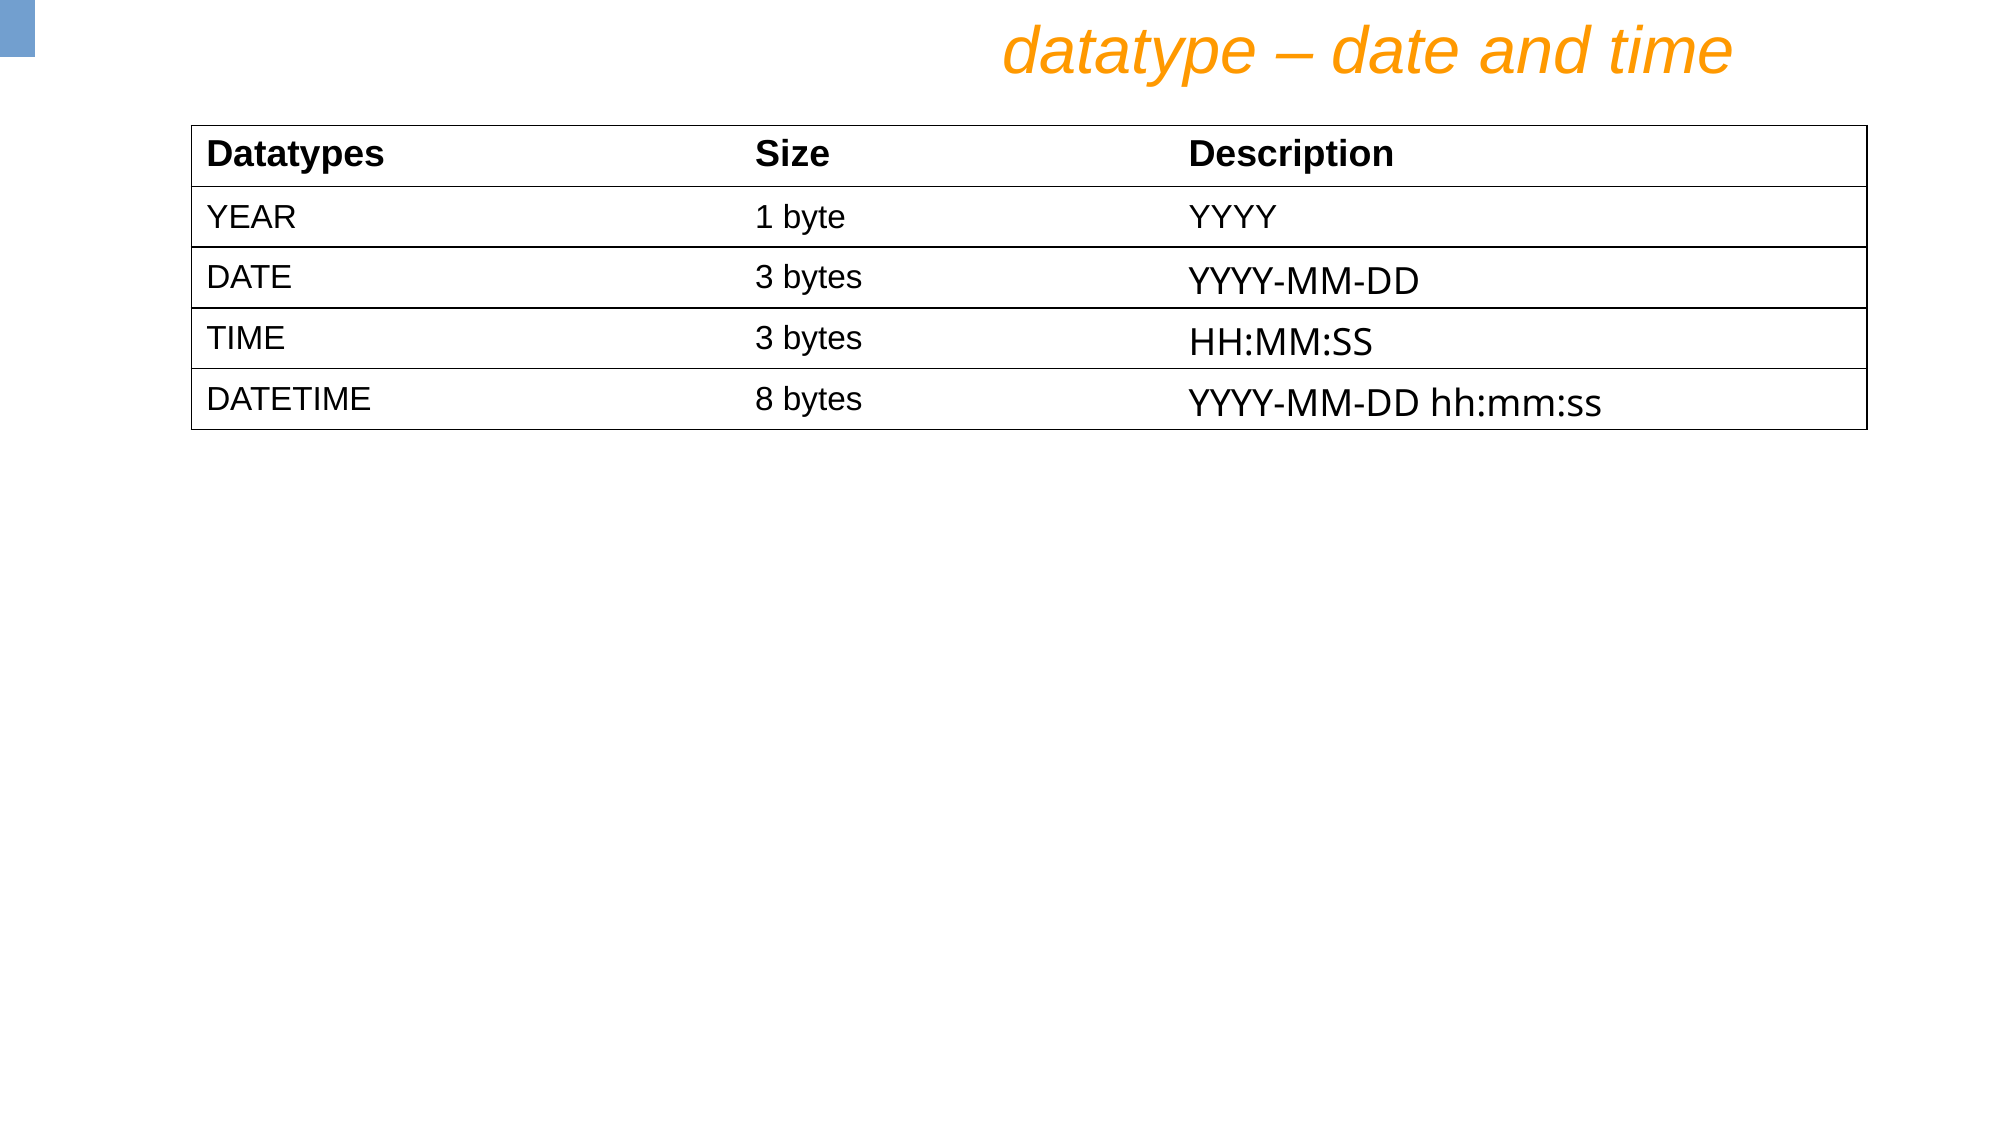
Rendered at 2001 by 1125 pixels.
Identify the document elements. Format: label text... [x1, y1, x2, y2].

table_cell HH:MM:SS [1174, 309, 1866, 368]
table_cell DATE [192, 248, 740, 307]
table_header Description [1174, 126, 1866, 186]
table_cell YYYY-MM-DD hh:mm:ss [1174, 369, 1866, 429]
table_cell 8 bytes [740, 369, 1174, 429]
table_cell 3 bytes [740, 309, 1174, 368]
table_cell YYYY-MM-DD [1174, 248, 1866, 307]
table_header Datatypes [192, 126, 740, 186]
table_cell 3 bytes [740, 248, 1174, 307]
table_cell YYYY [1174, 187, 1866, 246]
table_cell TIME [192, 309, 740, 368]
table_cell 1 byte [740, 187, 1174, 246]
table_cell DATETIME [192, 369, 740, 429]
table_cell YEAR [192, 187, 740, 246]
table_header Size [740, 126, 1174, 186]
text_box datatype – date and time [250, 0, 1750, 95]
